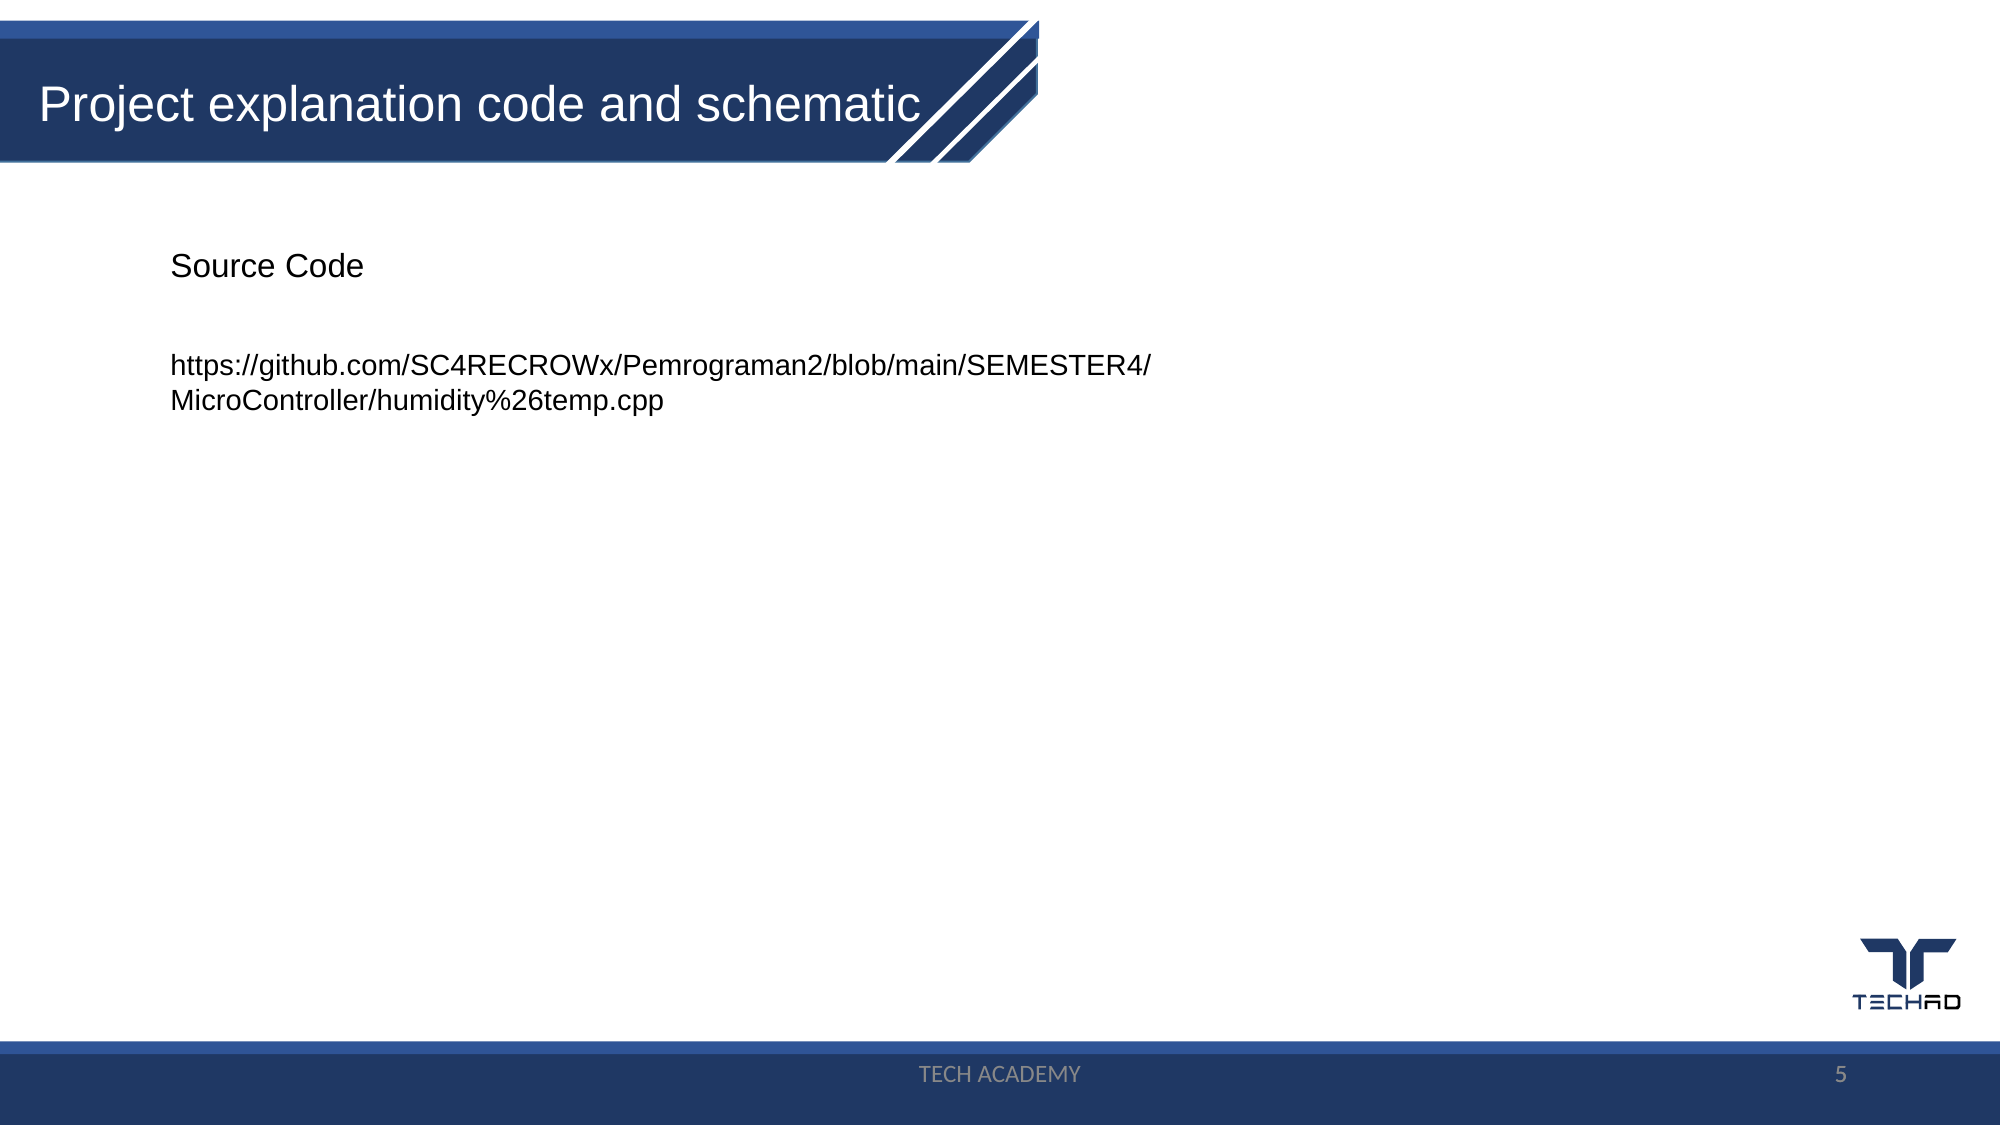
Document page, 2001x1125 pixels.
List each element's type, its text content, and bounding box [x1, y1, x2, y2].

text_box https://github.com/SC4RECROWx/Pemrograman2/blob/main/SEMESTER4/MicroController/humidity%26temp.cpp [155, 339, 1207, 424]
footer TECH ACADEMY [662, 1042, 1338, 1103]
text_box Source Code [155, 237, 1703, 292]
text_box Project explanation code and schematic [23, 56, 959, 148]
text_box 5 [1412, 1042, 1863, 1103]
